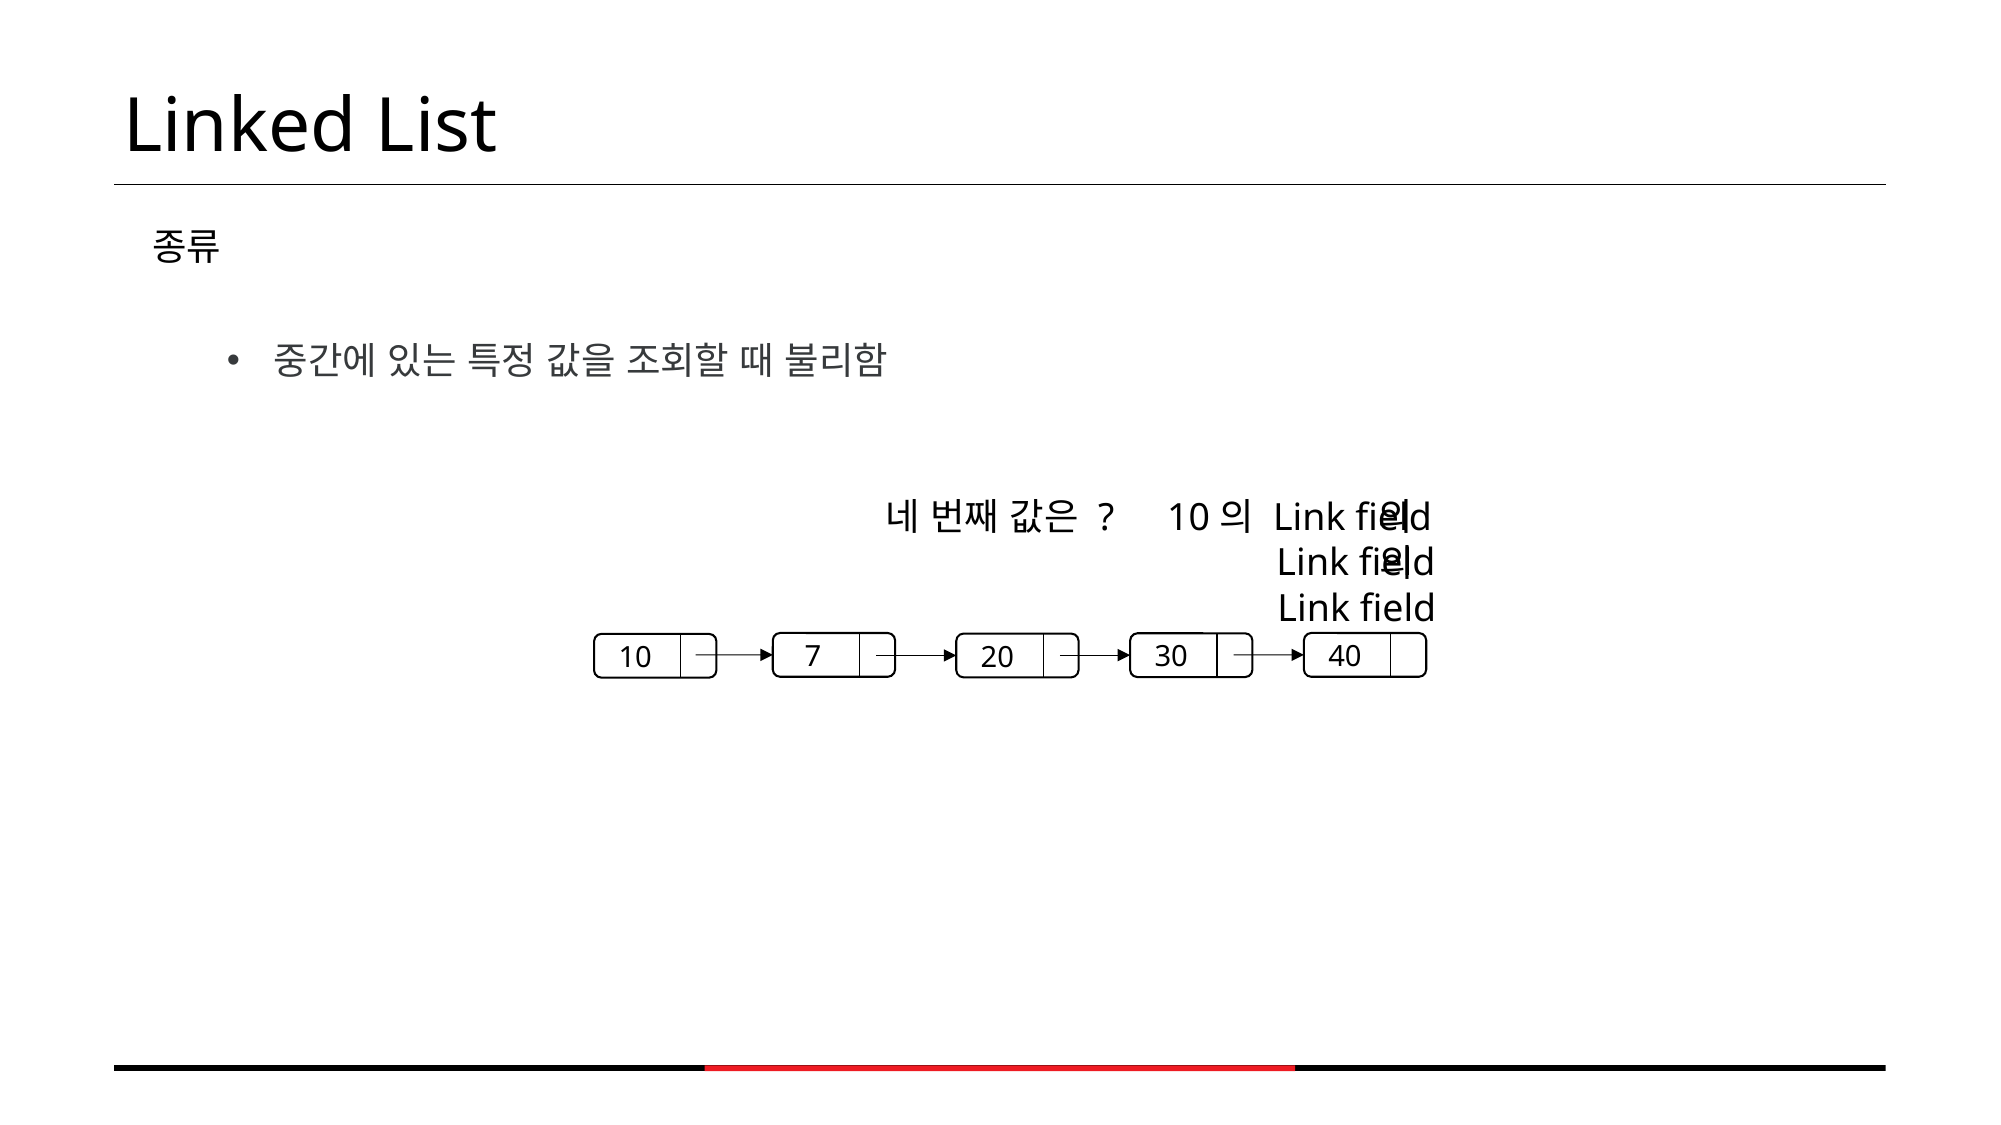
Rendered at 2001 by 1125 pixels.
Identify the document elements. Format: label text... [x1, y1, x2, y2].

text_box 중간에 있는 특정 값을 조회할 때 불리함 [212, 306, 904, 389]
text_box 네 번째 값은 ? [870, 485, 1130, 546]
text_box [956, 633, 1079, 678]
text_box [772, 632, 896, 678]
text_box [704, 1064, 1296, 1072]
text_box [1130, 632, 1253, 678]
text_box 종류 [137, 215, 237, 275]
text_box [1303, 632, 1427, 678]
text_box 10의 Link field [1152, 485, 1193, 546]
text_box Linked List [108, 69, 513, 174]
text_box 의 Link field [1193, 485, 1451, 591]
text_box 의 Link field [1194, 531, 1452, 637]
text_box [113, 1064, 704, 1072]
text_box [594, 633, 717, 678]
text_box [1296, 1064, 1887, 1072]
